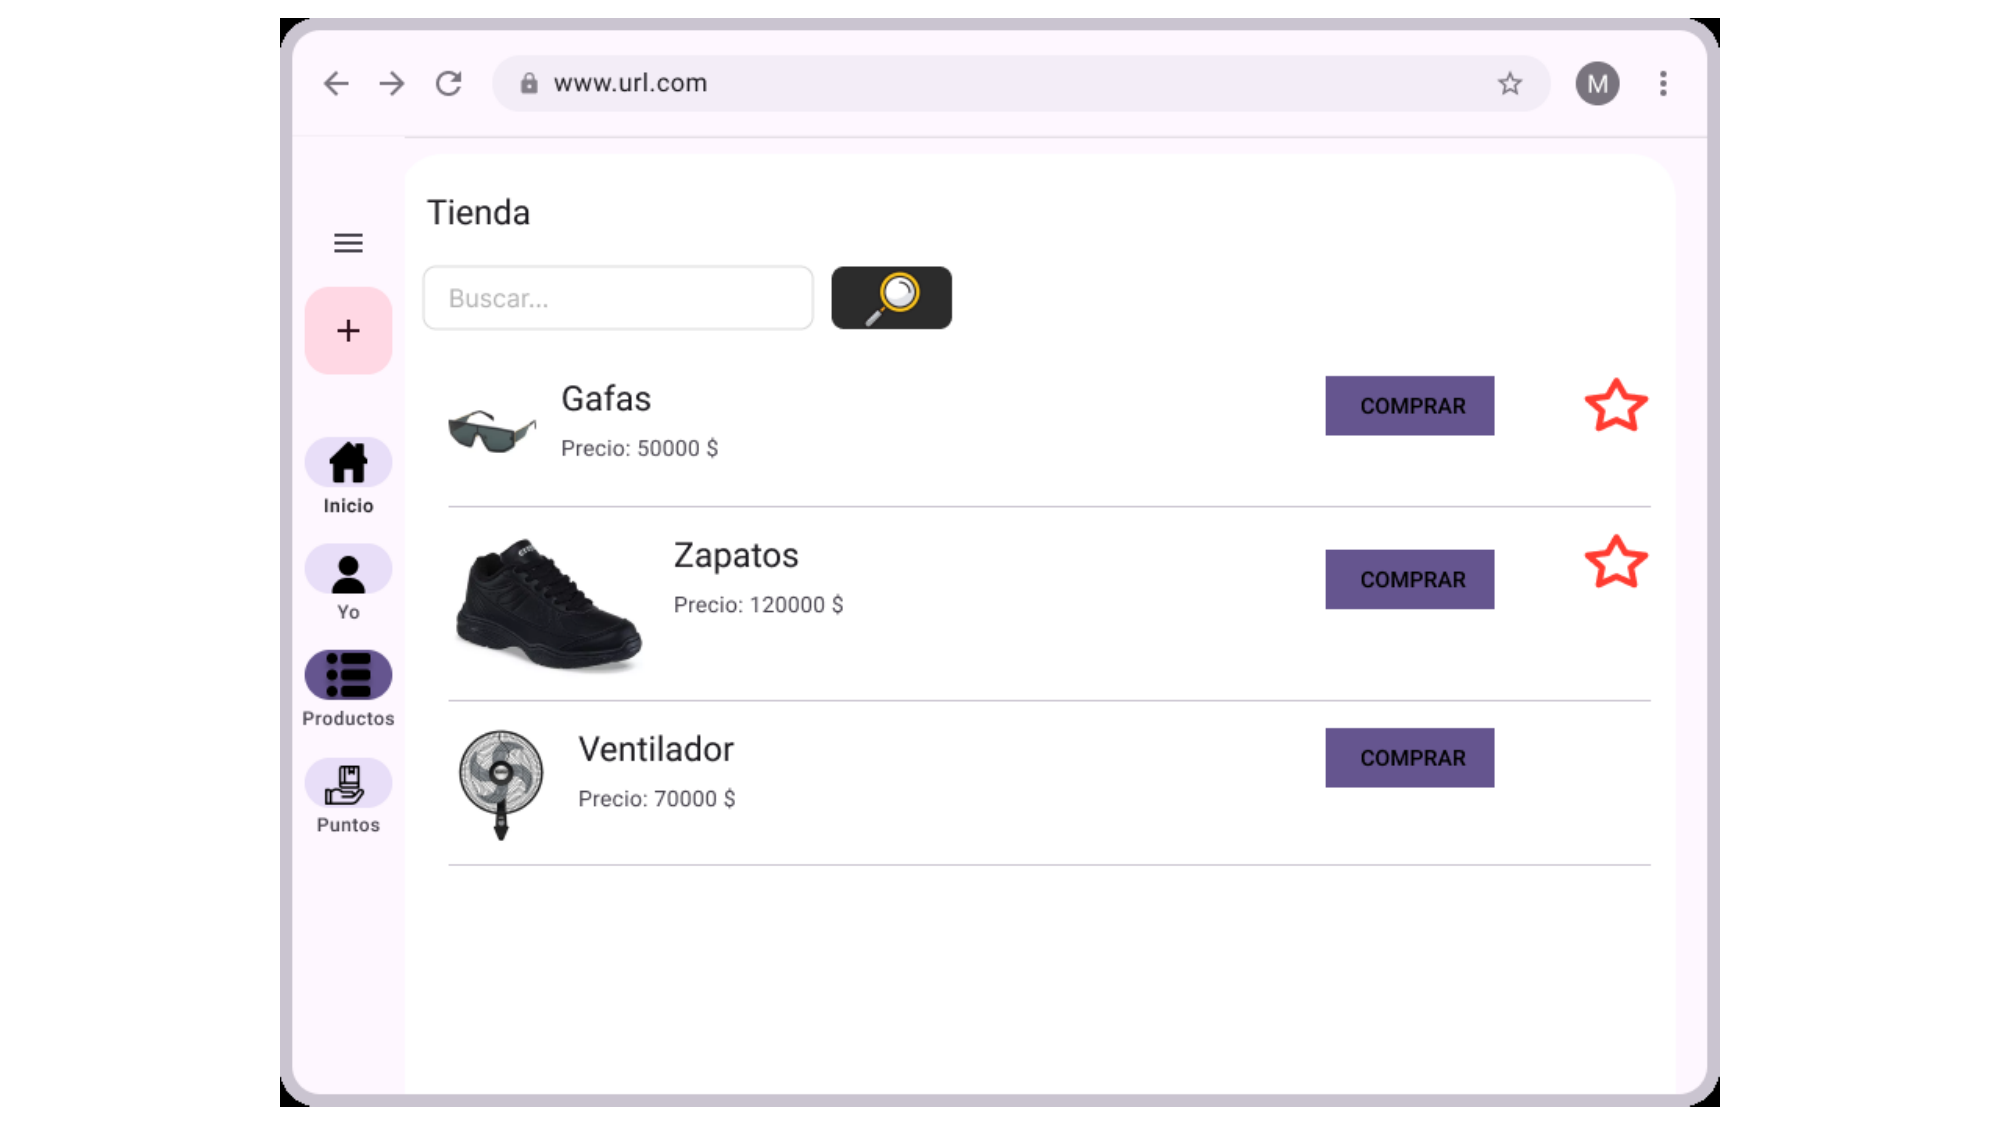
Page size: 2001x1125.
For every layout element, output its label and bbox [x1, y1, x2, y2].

picture [279, 18, 1720, 1107]
